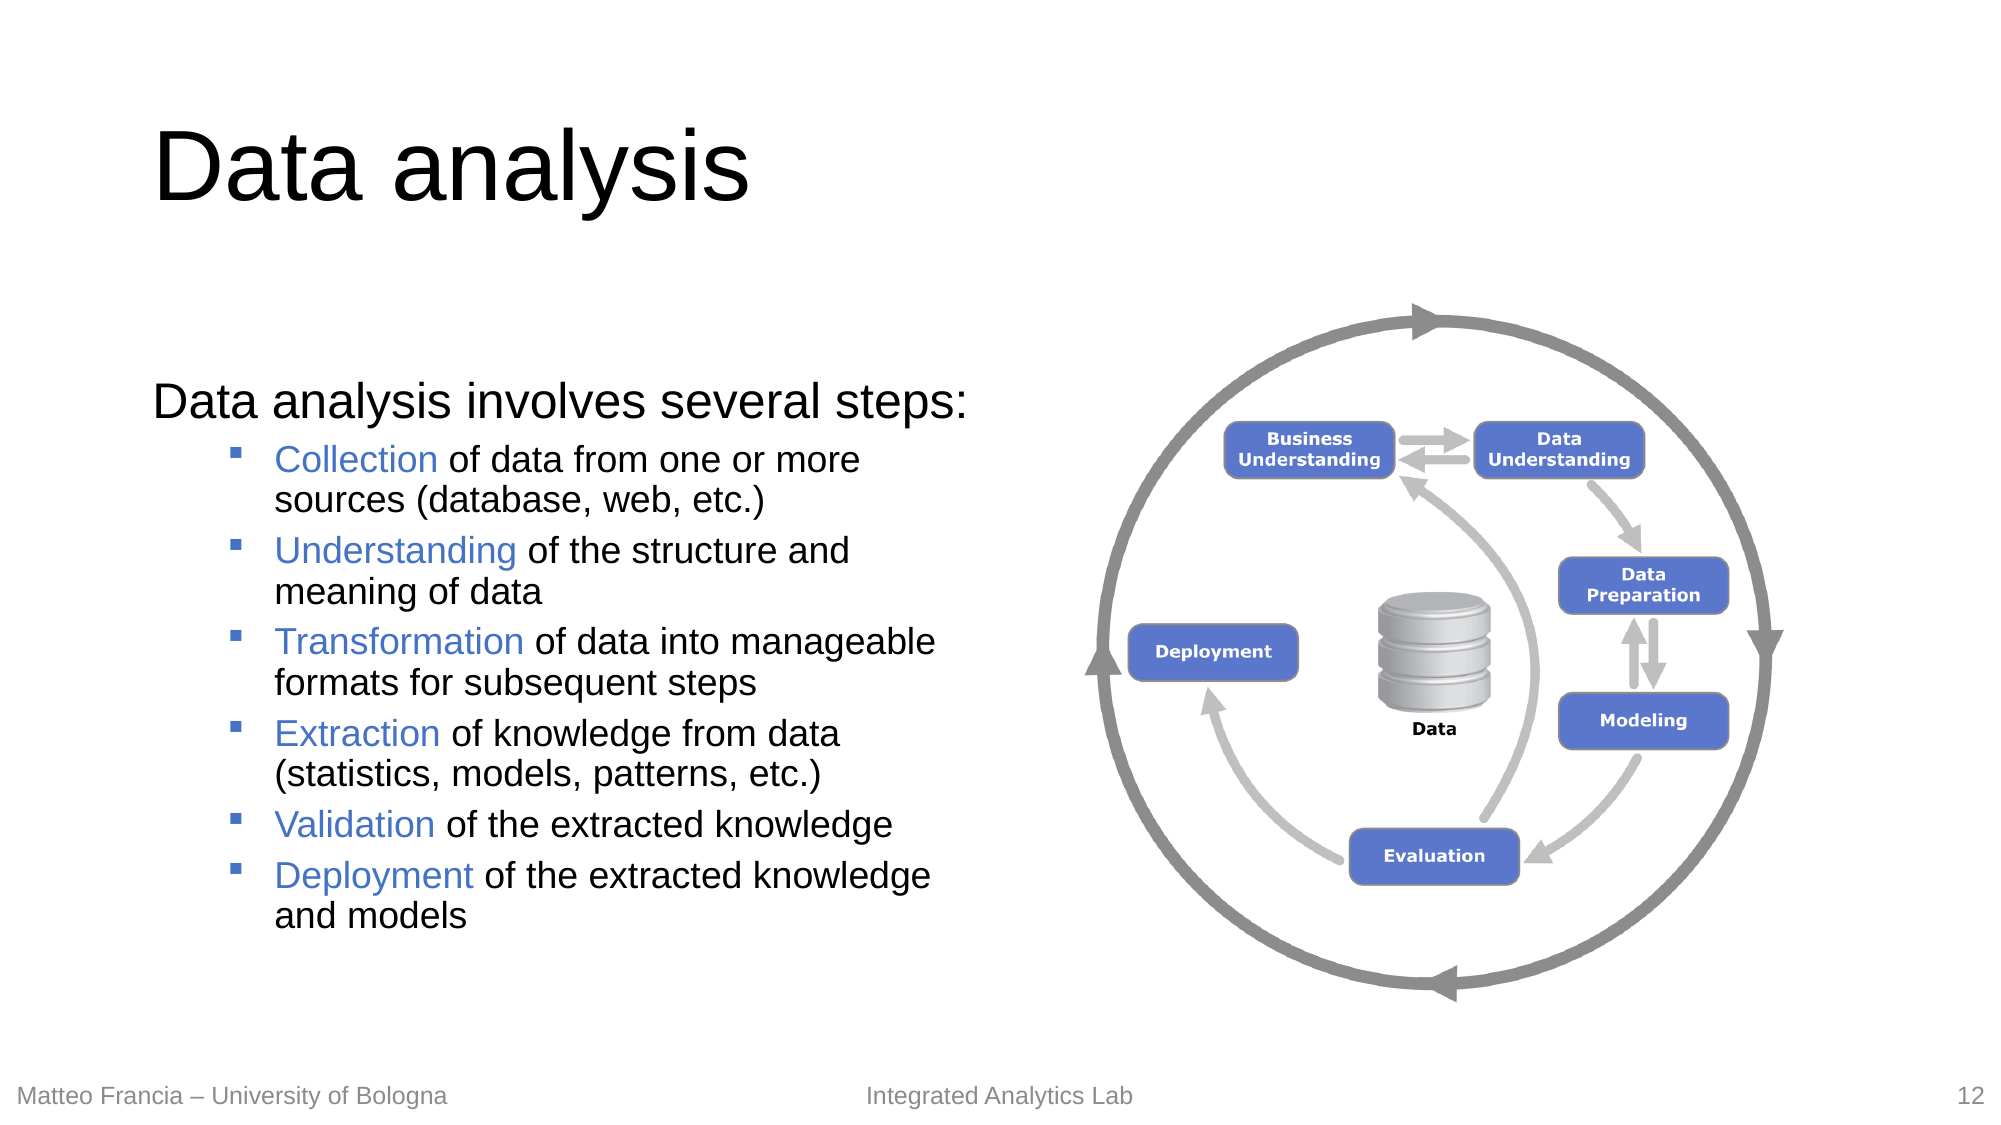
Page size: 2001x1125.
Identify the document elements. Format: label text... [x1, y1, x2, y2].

title Data analysis [137, 59, 1863, 278]
slide_number 12 [1550, 1065, 2000, 1125]
list Data analysis involves several steps: Collection of data from one or more sources (database, web, etc.) Understanding of the structure and meaning of data Transformation of data into manageable formats for subsequent steps Extraction of knowledge from data (statistics, models, patterns, etc.) Validation of the extracted knowledge Deployment of the extracted knowledge and models [137, 299, 1011, 1014]
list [1084, 302, 1784, 1003]
footer Matteo Francia – University of Bologna [0, 1065, 466, 1125]
